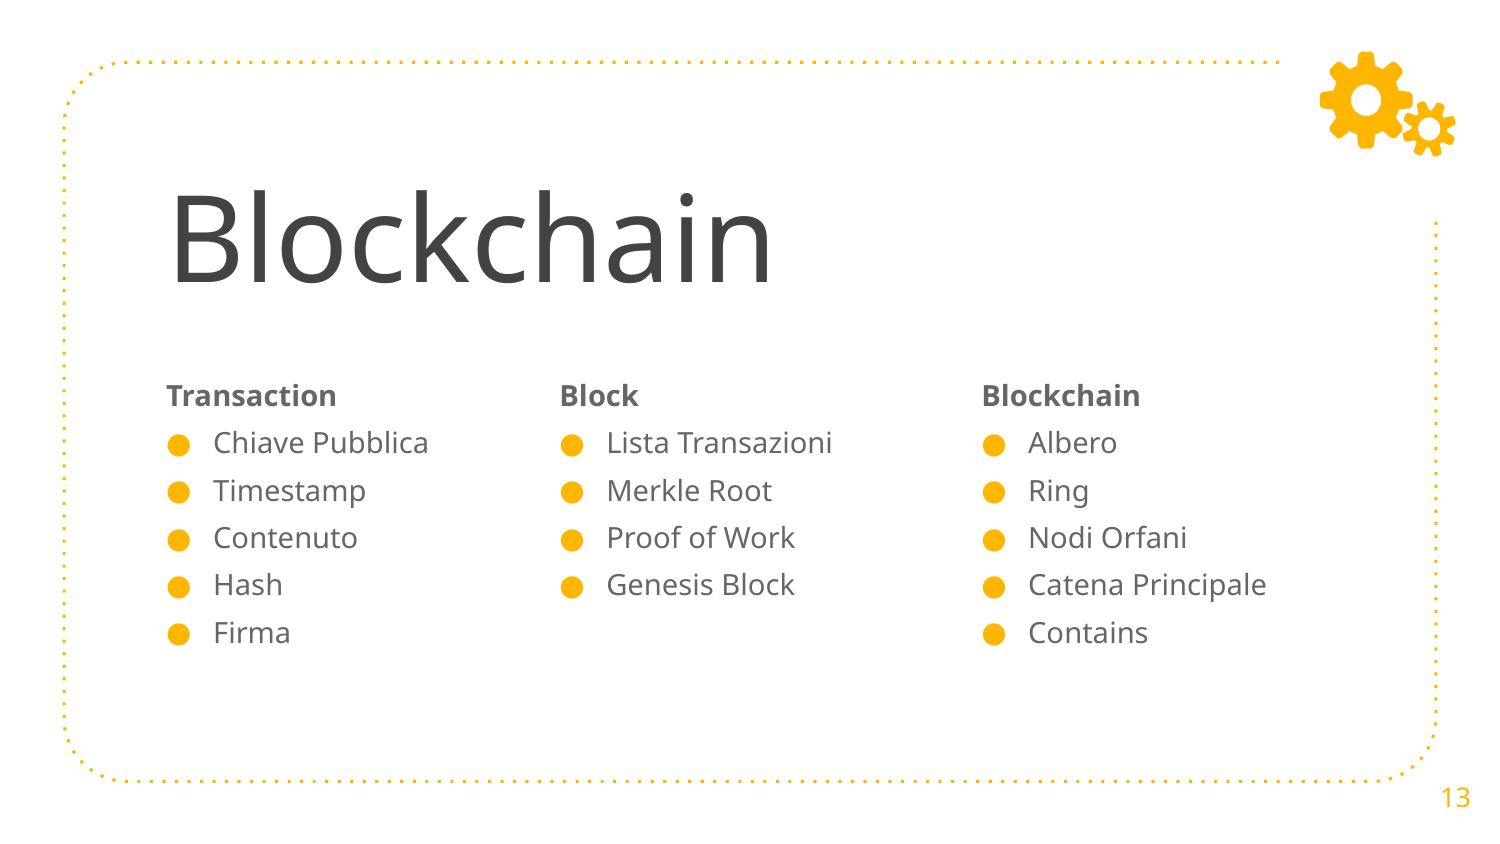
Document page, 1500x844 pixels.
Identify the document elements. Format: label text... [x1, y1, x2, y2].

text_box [1319, 51, 1456, 157]
list Blockchain Albero Ring Nodi Orfani Catena Principale Contains [966, 361, 1349, 698]
list Block Lista Transazioni Merkle Root Proof of Work Genesis Block [544, 361, 927, 698]
title Blockchain [151, 146, 1278, 287]
list Transaction Chiave Pubblica Timestamp Contenuto Hash Firma [151, 361, 534, 698]
slide_number 13 [1411, 753, 1500, 844]
